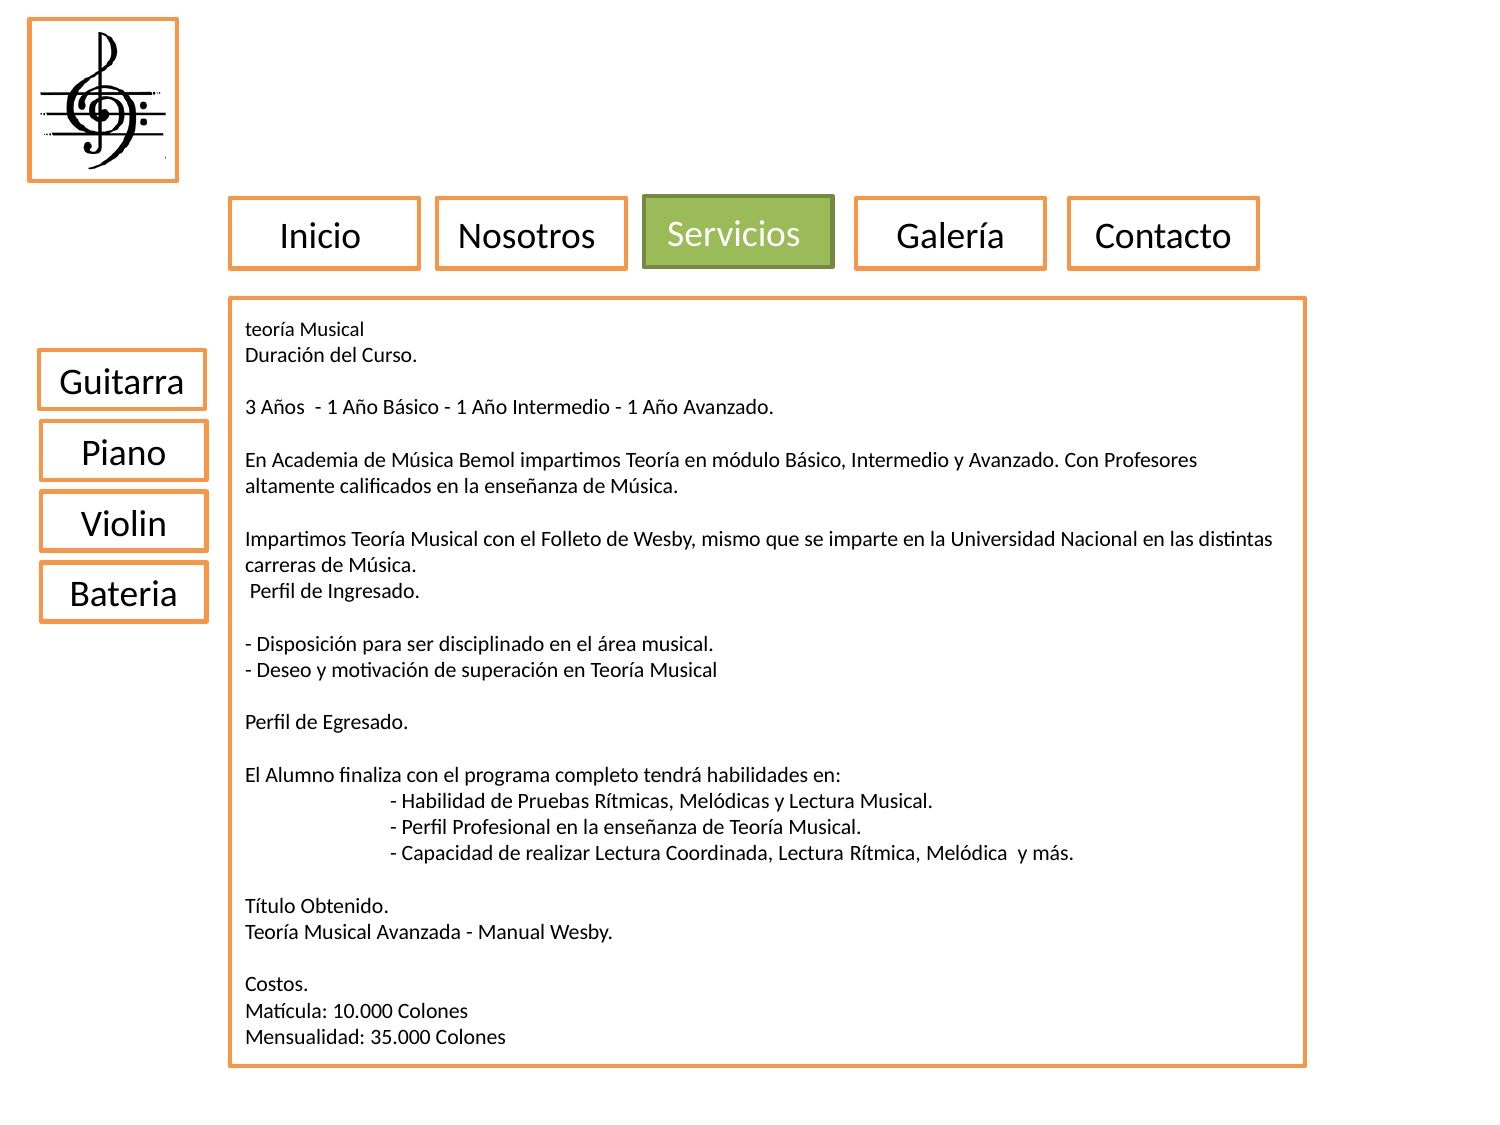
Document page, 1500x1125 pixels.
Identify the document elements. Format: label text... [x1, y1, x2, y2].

text_box Inicio [228, 196, 421, 271]
text_box Galería [854, 196, 1047, 271]
text_box Bateria [39, 560, 209, 624]
text_box Nosotros [435, 196, 628, 271]
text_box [29, 18, 178, 182]
text_box Servicios [642, 194, 835, 269]
text_box Contacto [1067, 196, 1260, 271]
text_box teoría Musical Duración del Curso. 3 Años - 1 Año Básico - 1 Año Intermedio - 1 Año Avanzado. ​ En Academia de Música Bemol impartimos Teoría en módulo Básico, Intermedio y Avanzado. Con Profesores altamente calificados en la enseñanza de Música. ﻿ Impartimos Teoría Musical con el Folleto de Wesby, mismo que se imparte en la Universidad Nacional en las distintas carreras de Música. Perfil de Ingresado. ​ - Disposición para ser disciplinado en el área musical. - Deseo y motivación de superación en Teoría Musical ﻿ Perfil de Egresado. El Alumno finaliza con el programa completo tendrá habilidades en: - Habilidad de Pruebas Rítmicas, Melódicas y Lectura Musical. - Perfil Profesional en la enseñanza de Teoría Musical. - Capacidad de realizar Lectura Coordinada, Lectura Rítmica, Melódica y más. ﻿ Título Obtenido. Teoría Musical Avanzada - Manual Wesby. ﻿ Costos. ﻿Matícula: 10.000 Colones Mensualidad: 35.000 Colones [228, 296, 1307, 1068]
text_box Violin [39, 489, 209, 553]
text_box Piano [39, 419, 209, 482]
text_box Guitarra [37, 348, 207, 411]
